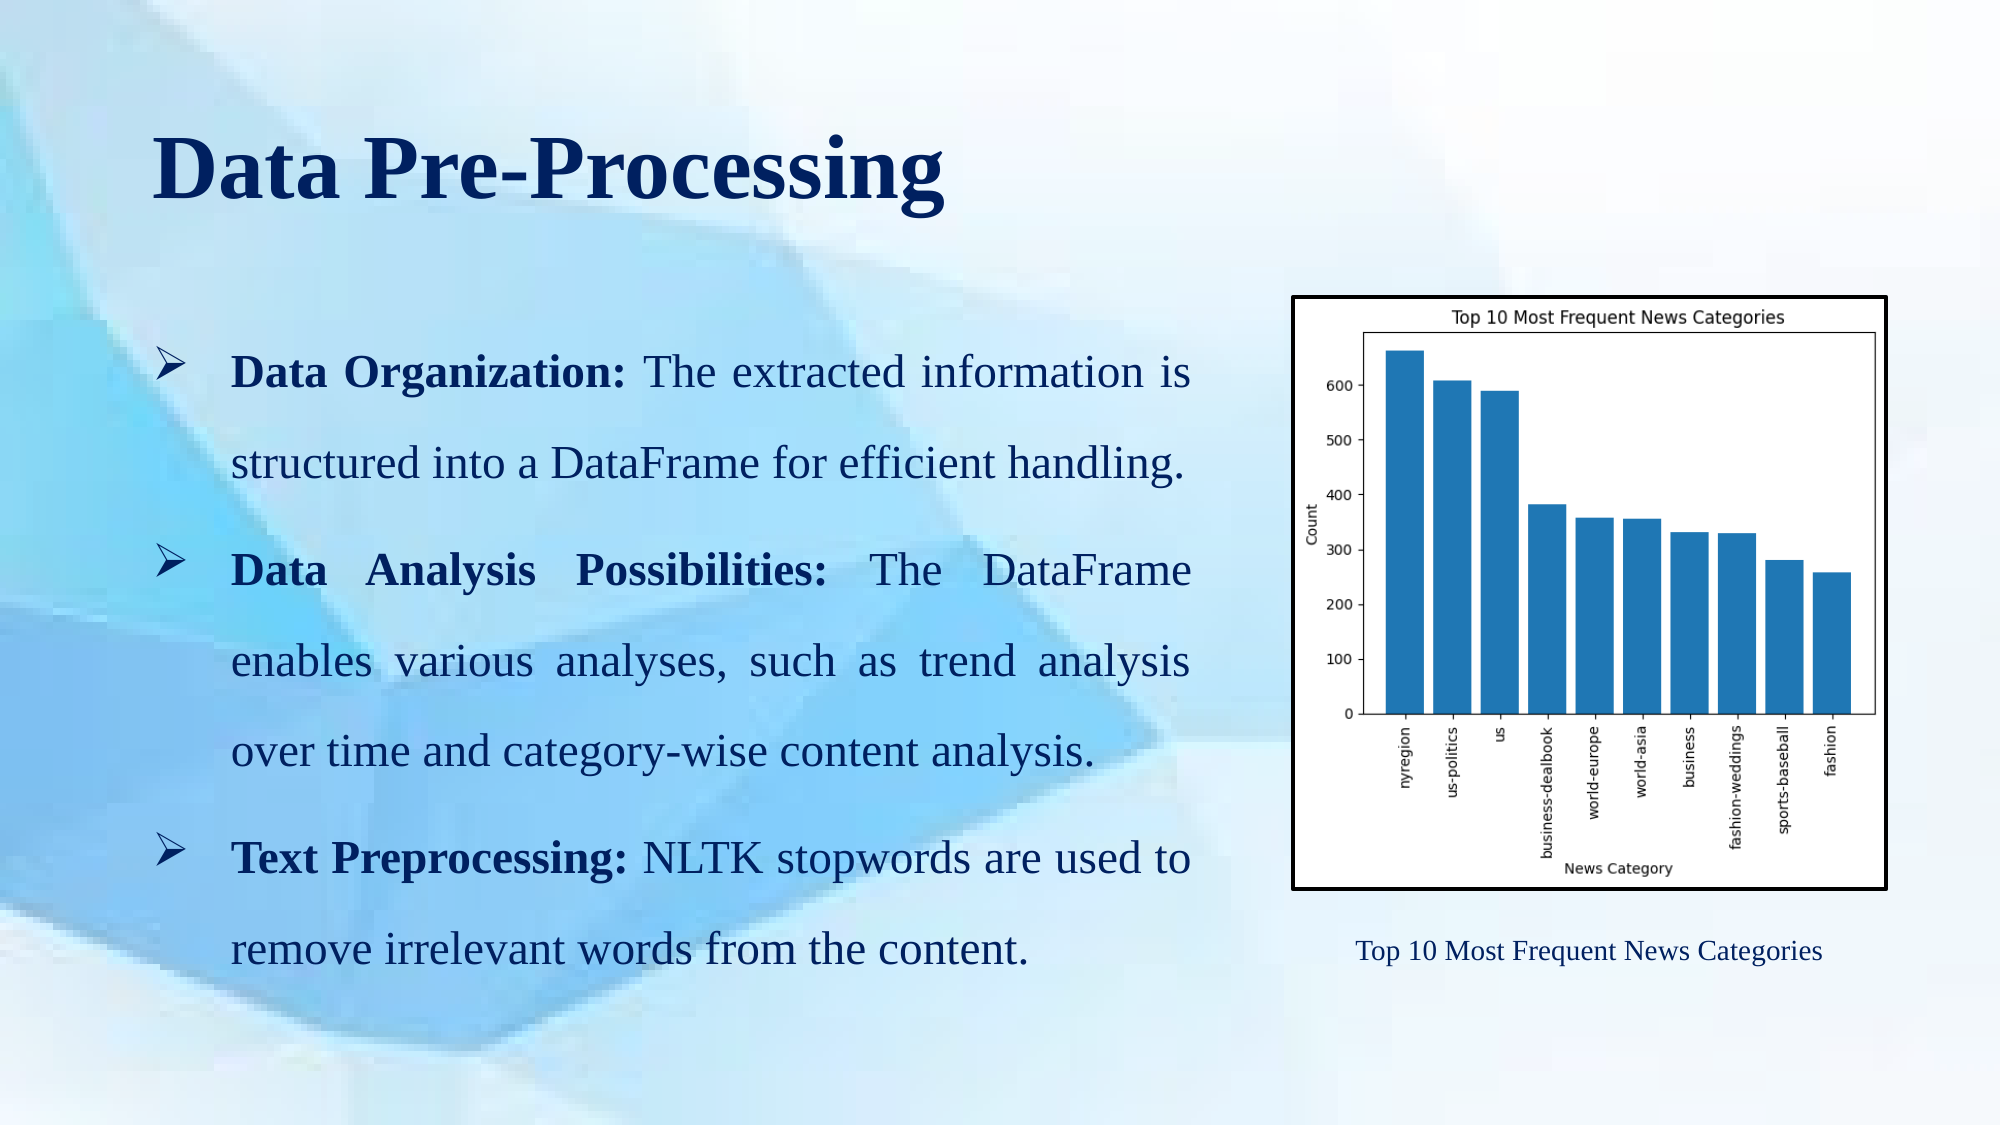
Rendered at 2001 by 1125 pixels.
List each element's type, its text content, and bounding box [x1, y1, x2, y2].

title Data Pre-Processing [137, 59, 1863, 278]
picture [1295, 299, 1884, 887]
text_box Top 10 Most Frequent News Categories [1340, 924, 1839, 974]
list Data Organization: The extracted information is structured into a DataFrame for efficient handling. Data Analysis Possibilities: The DataFrame enables various analyses, such as trend analysis over time and category-wise content analysis. Text Preprocessing: NLTK stopwords are used to remove irrelevant words from the content. [137, 299, 1208, 1014]
